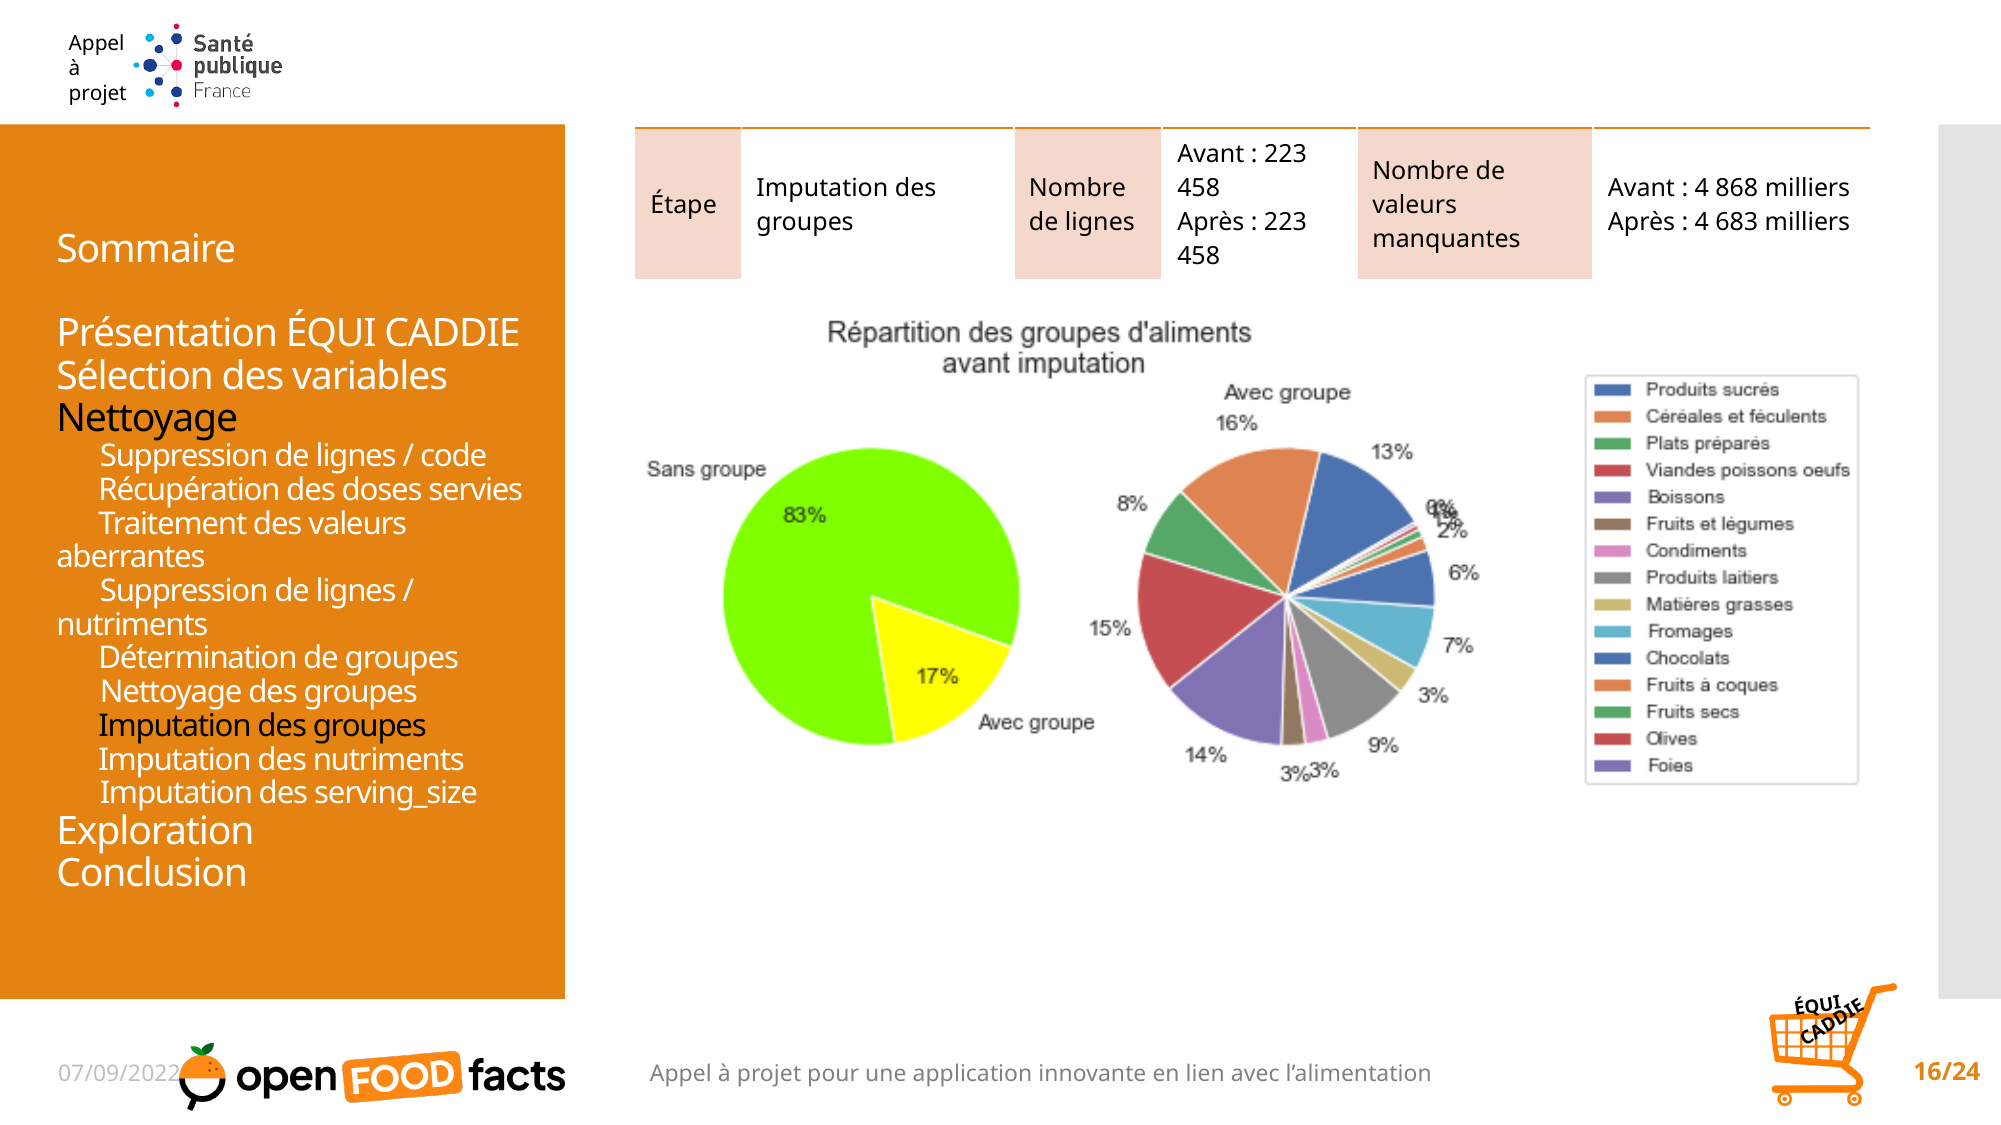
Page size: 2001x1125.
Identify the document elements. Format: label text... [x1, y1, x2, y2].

text_box [634, 220, 2000, 326]
table_header Avant : 4 868 milliers Après : 4 683 milliers [1594, 129, 1870, 220]
picture [634, 308, 1871, 800]
title Sommaire Présentation ÉQUI CADDIE Sélection des variables Nettoyage Suppression de lignes / code Récupération des doses servies Traitement des valeurs aberrantes Suppression de lignes / nutriments Détermination de groupes Nettoyage des groupes Imputation des groupes Imputation des nutriments Imputation des serving_size Exploration Conclusion [41, 184, 545, 940]
table_header Nombre de valeurs manquantes [1358, 129, 1592, 220]
table_header Étape [635, 129, 741, 220]
picture [98, 14, 321, 115]
picture [1769, 983, 1897, 1042]
table_header Avant : 223 458 Après : 223 458 [1163, 129, 1356, 220]
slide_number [43, 1042, 493, 1103]
footer Appel à projet pour une application innovante en lien avec l’alimentation [634, 1042, 1605, 1103]
slide_number 16/24 [1744, 1042, 1996, 1103]
picture [179, 1043, 565, 1111]
table_header Nombre de lignes [1015, 129, 1161, 220]
table_header Imputation des groupes [742, 129, 1013, 220]
